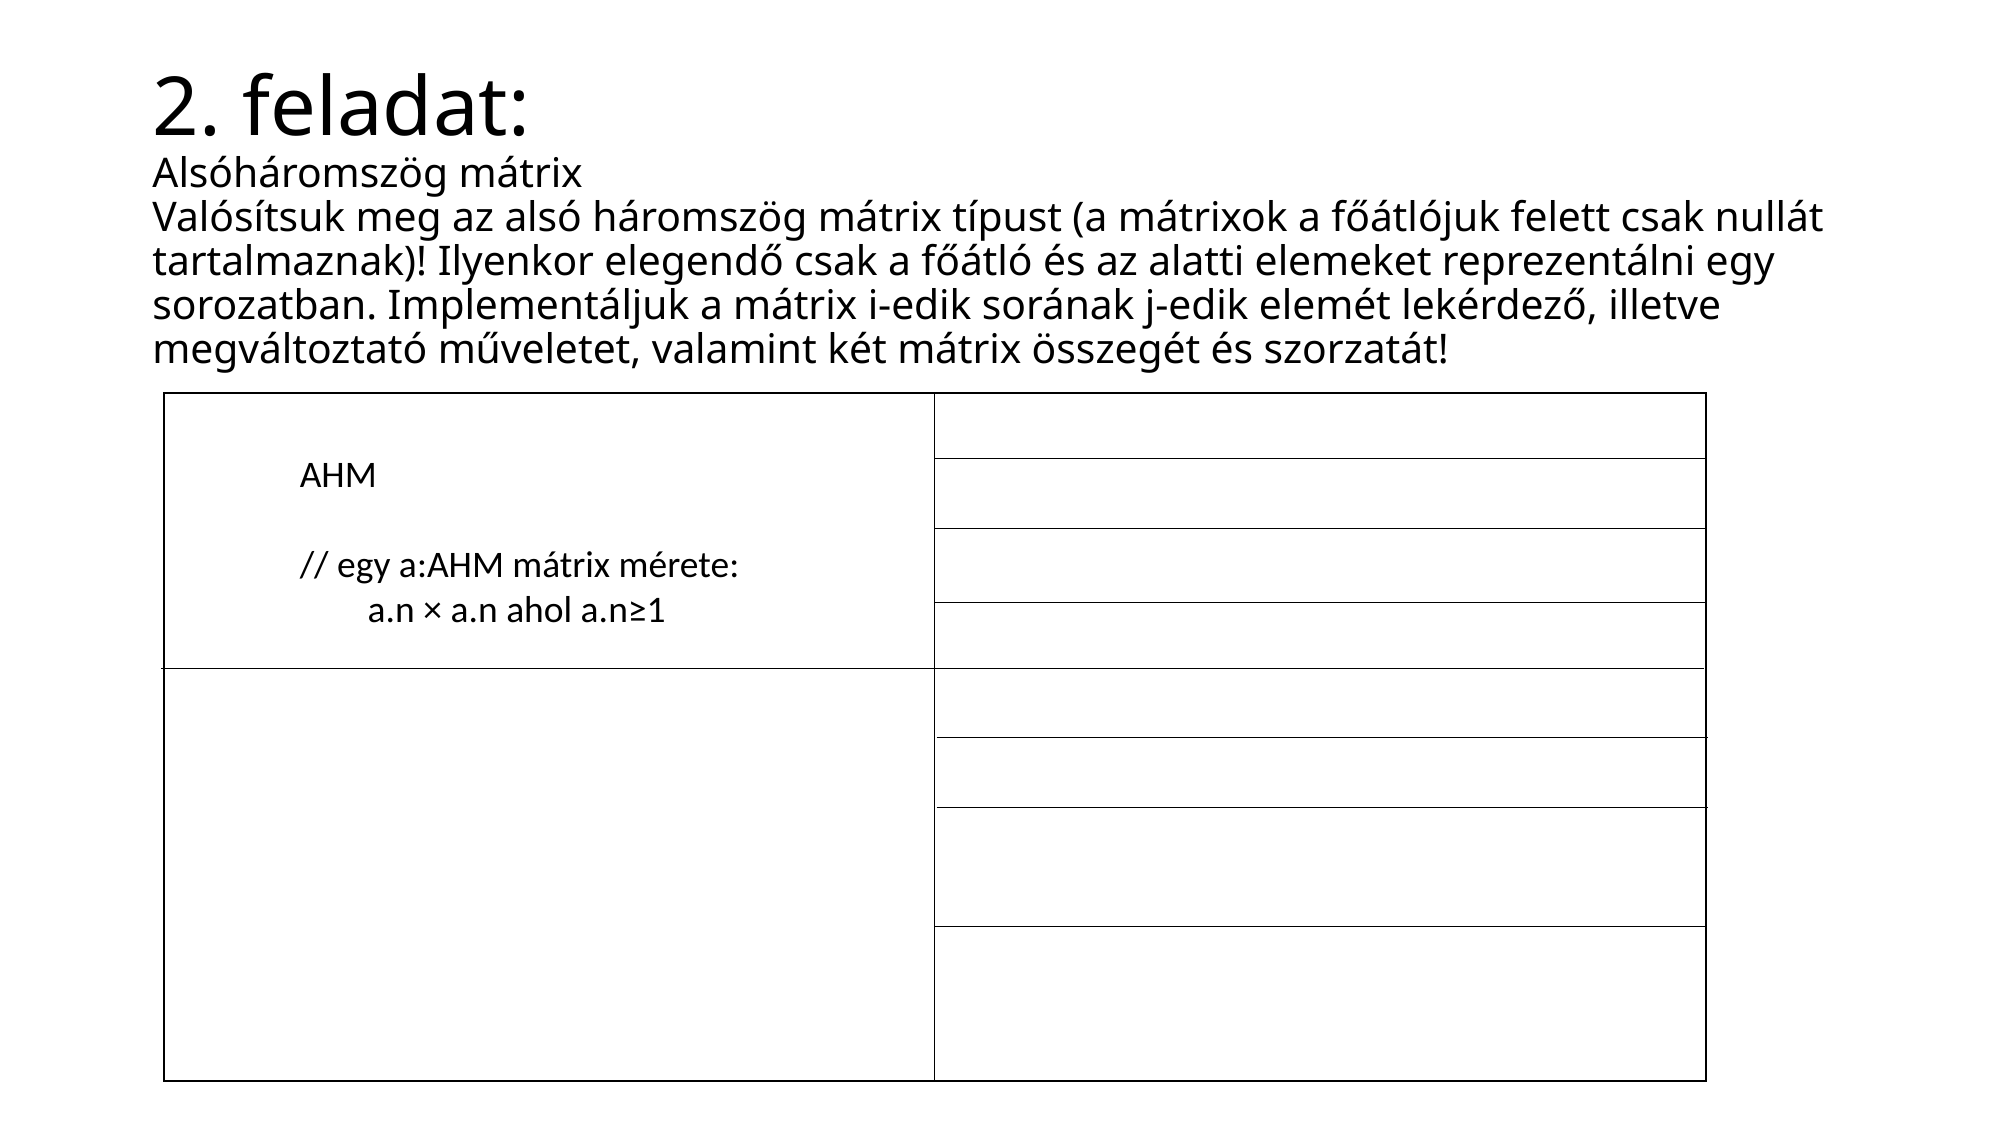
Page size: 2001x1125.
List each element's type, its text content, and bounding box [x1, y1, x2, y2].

text_box [935, 459, 1707, 528]
text_box [163, 392, 934, 668]
text_box AHM // egy a:AHM mátrix mérete: a.n × a.n ahol a.n≥1 [285, 442, 814, 638]
text_box [935, 529, 1707, 602]
text_box [935, 603, 1707, 926]
text_box [163, 669, 1707, 1082]
text_box 2. feladat: Alsóháromszög mátrix Valósítsuk meg az alsó háromszög mátrix típust (a mátrixok a főátlójuk felett csak nullát tartalmaznak)! Ilyenkor elegendő csak a főátló és az alatti elemeket reprezentálni egy sorozatban. Implementáljuk a mátrix i-edik sorának j-edik elemét lekérdező, illetve megváltoztató műveletet, valamint két mátrix összegét és szorzatát! [137, 53, 1863, 383]
text_box [935, 392, 1707, 458]
